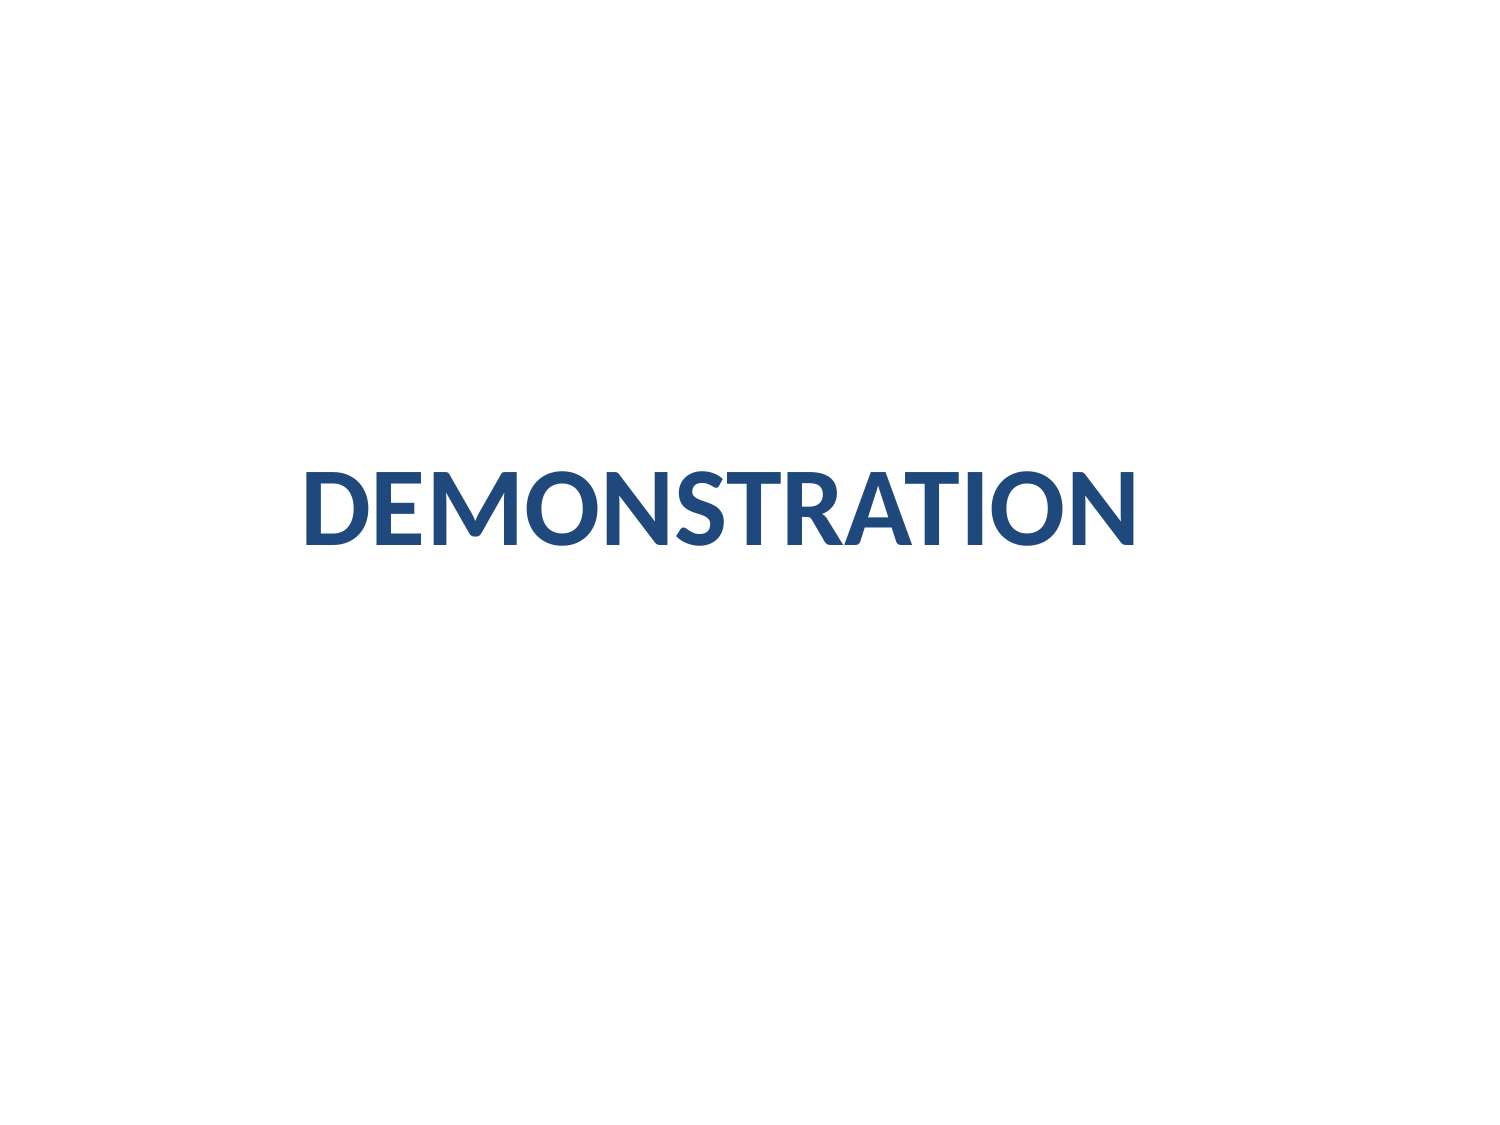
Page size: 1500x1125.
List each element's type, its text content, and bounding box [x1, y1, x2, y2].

list DEMONSTRATION [75, 42, 1436, 1059]
